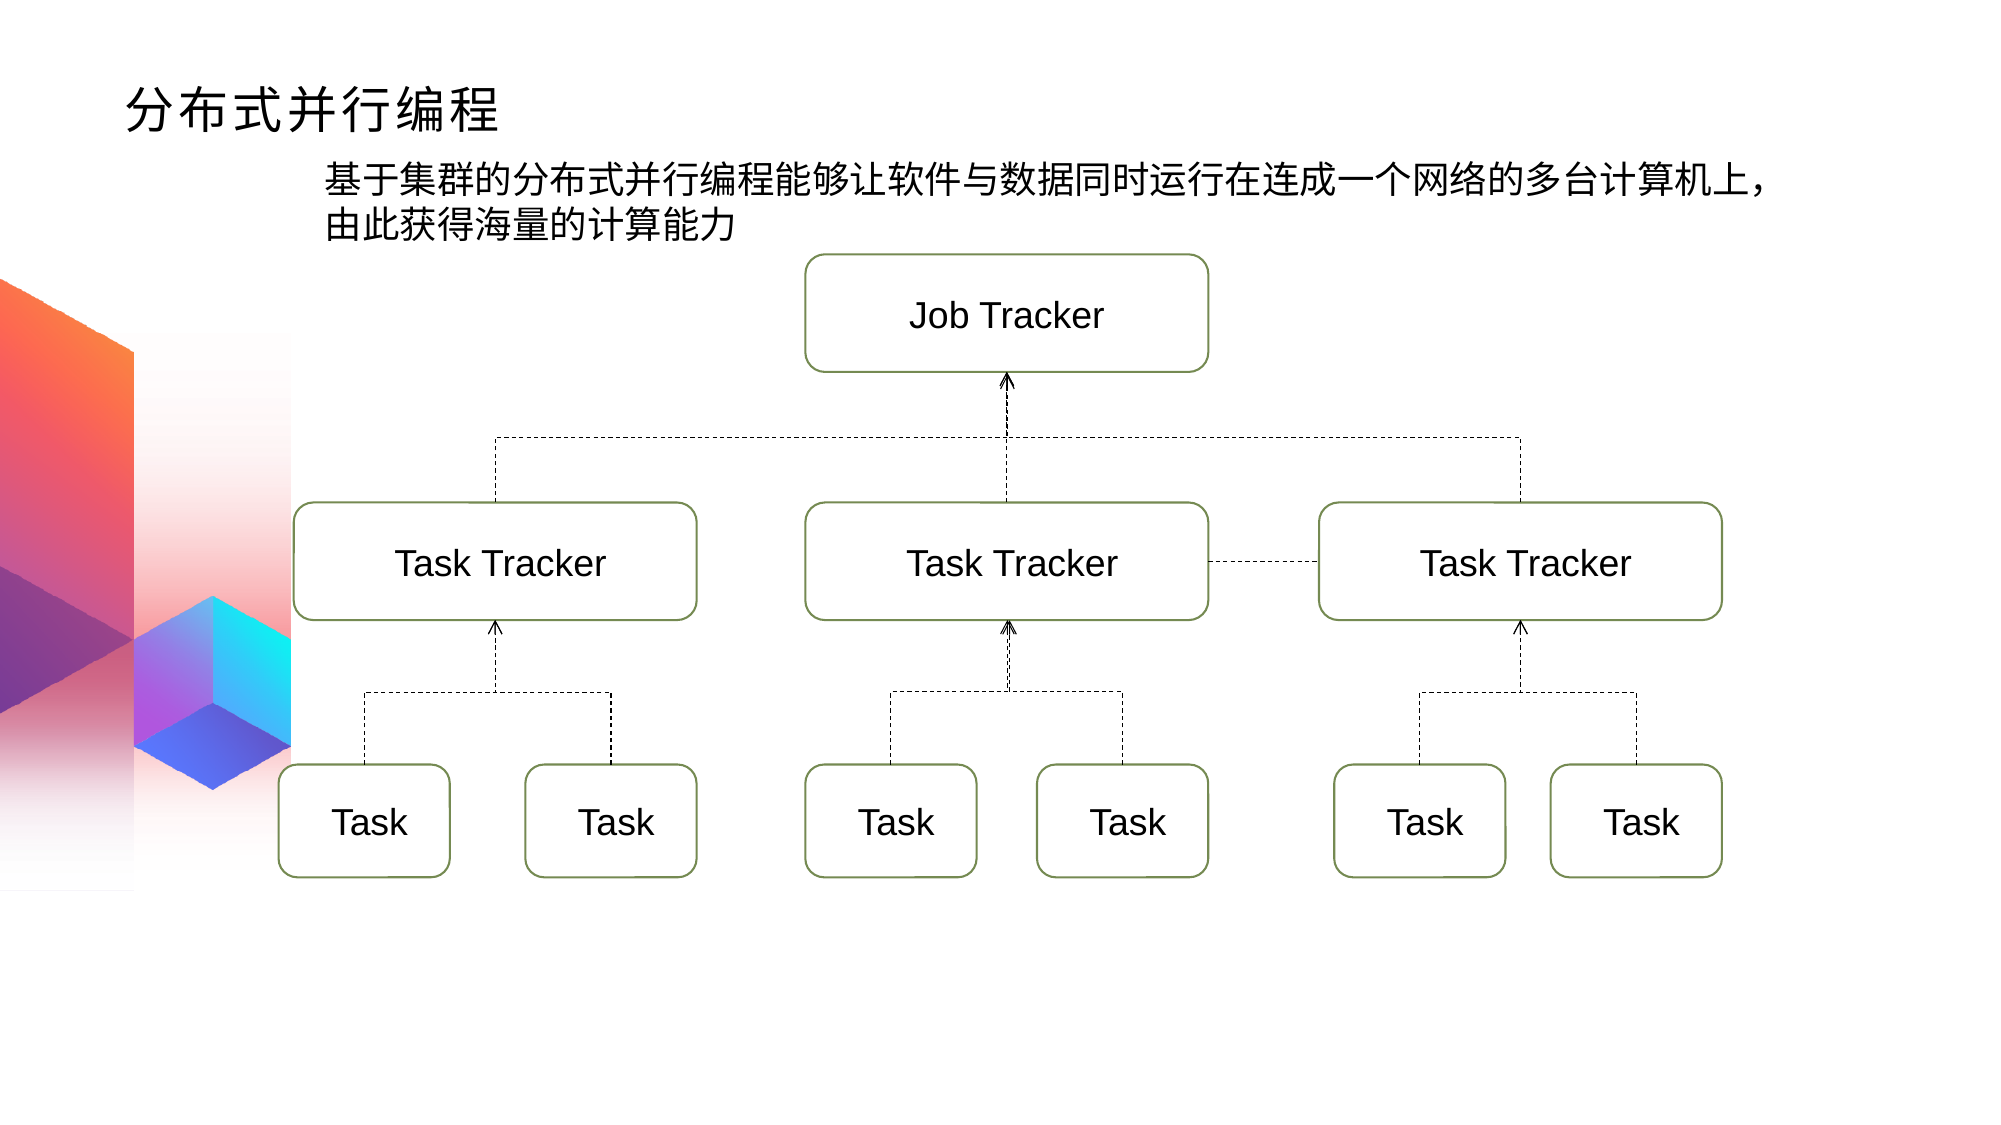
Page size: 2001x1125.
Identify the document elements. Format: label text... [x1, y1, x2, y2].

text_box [278, 254, 1722, 878]
title 分布式并行编程 [109, 72, 1891, 146]
picture [0, 229, 333, 896]
text_box 基于集群的分布式并行编程能够让软件与数据同时运行在连成一个网络的多台计算机上， 由此获得海量的计算能力 [310, 148, 1803, 254]
